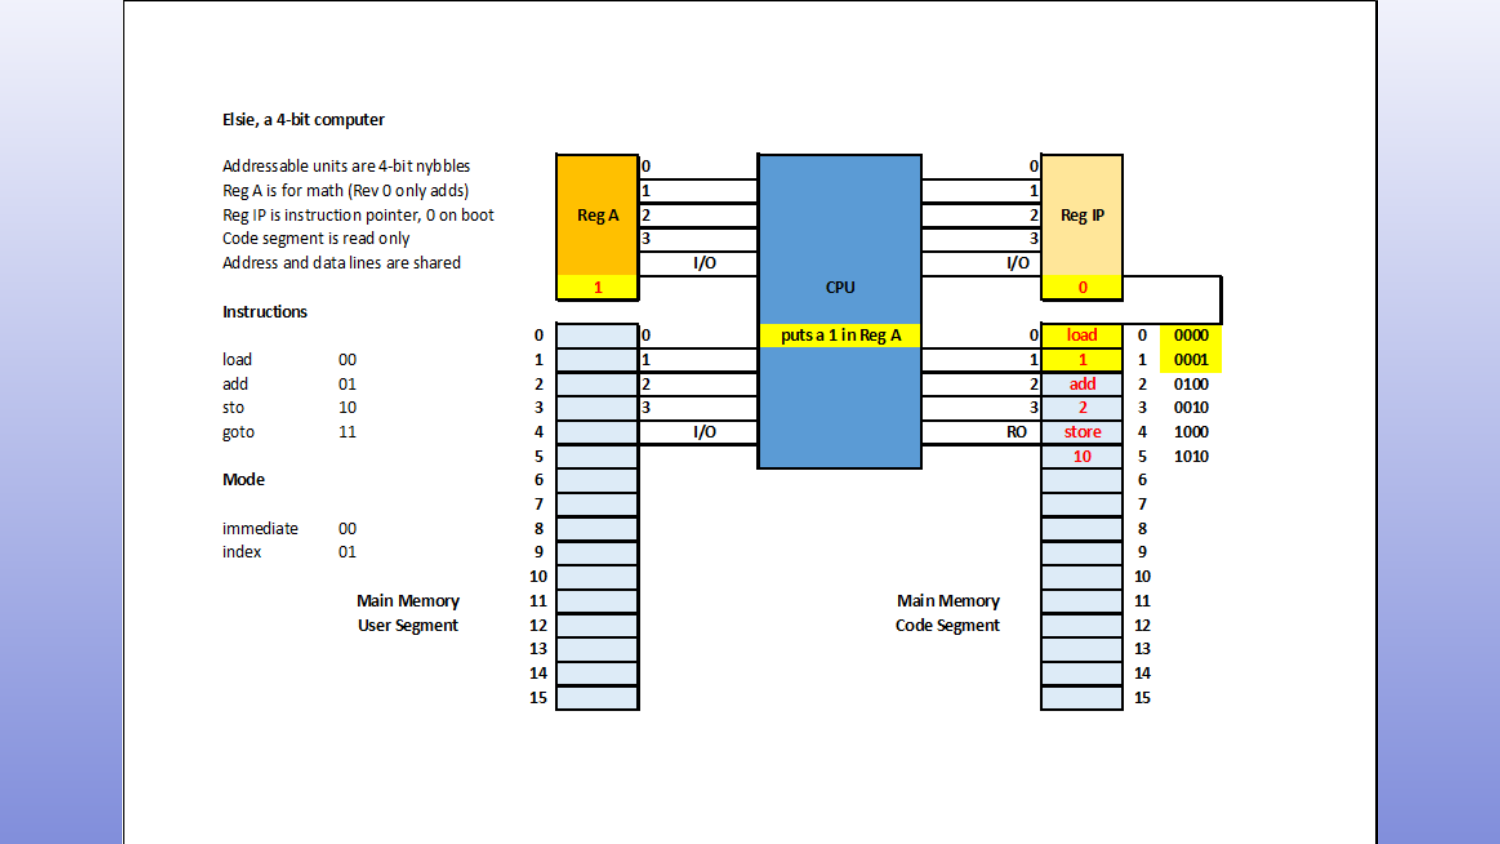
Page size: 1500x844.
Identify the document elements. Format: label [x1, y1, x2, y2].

picture [122, 0, 1378, 844]
